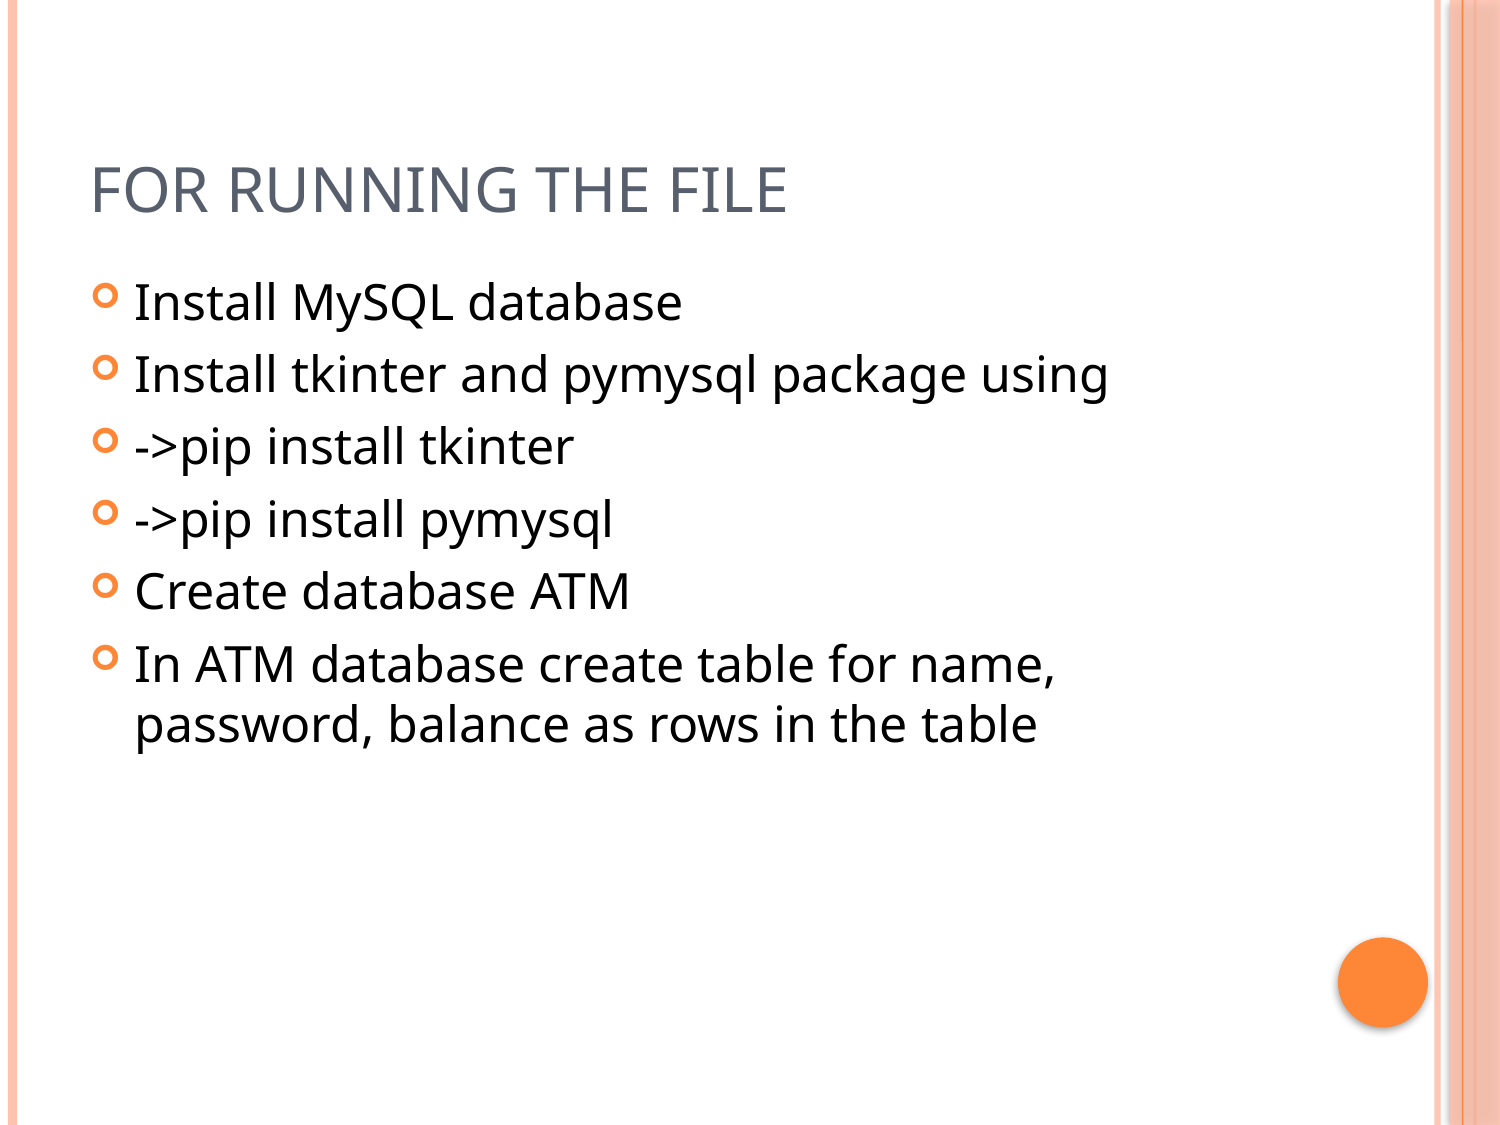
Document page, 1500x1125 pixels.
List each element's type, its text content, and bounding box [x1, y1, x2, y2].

list Install MySQL database Install tkinter and pymysql package using ->pip install tkinter ->pip install pymysql Create database ATM In ATM database create table for name, password, balance as rows in the table [75, 262, 1300, 1062]
title FOR RUNNING THE FILE [75, 45, 1300, 233]
